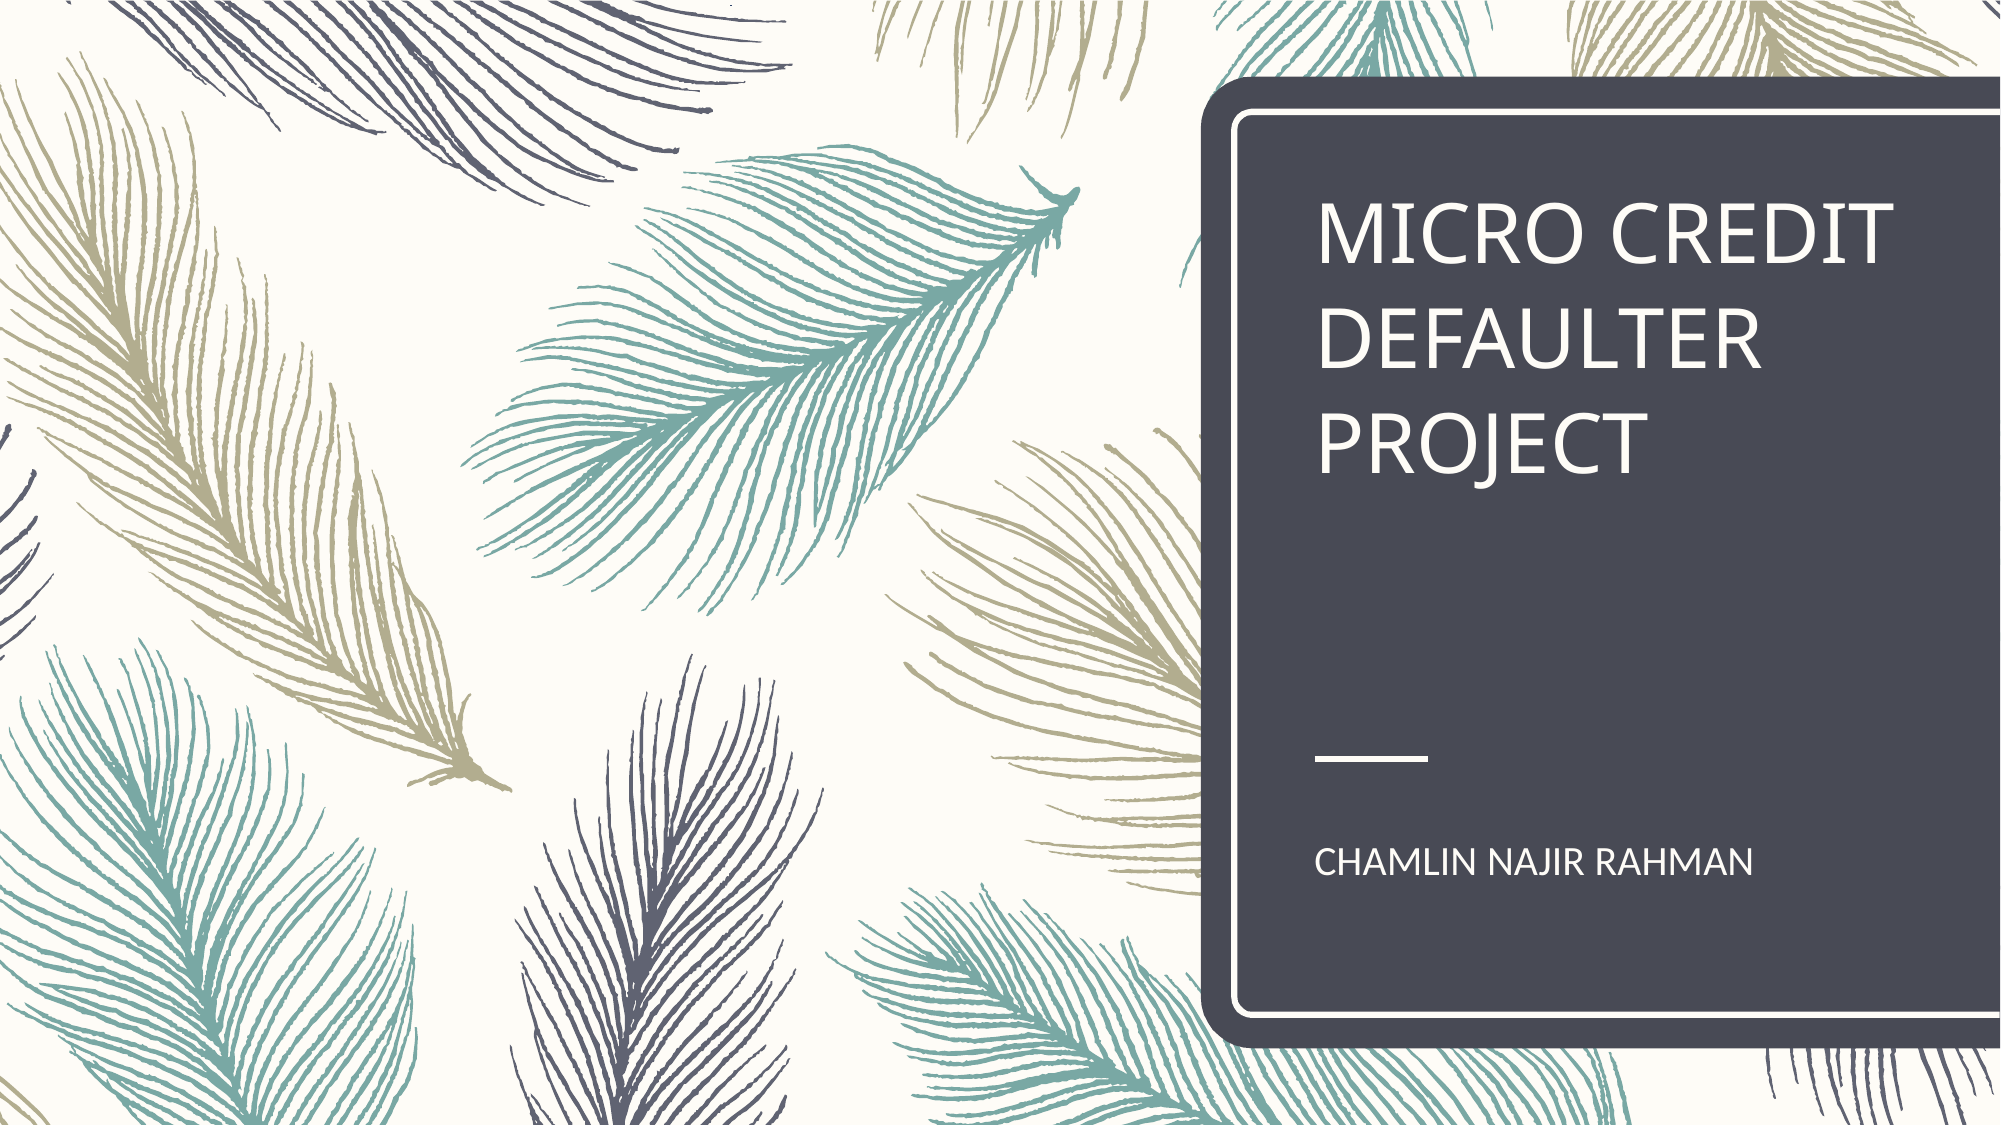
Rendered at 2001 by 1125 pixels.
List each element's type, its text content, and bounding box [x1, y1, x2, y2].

subtitle CHAMLIN NAJIR RAHMAN [1299, 811, 1922, 982]
title MICRO CREDIT DEFAULTER PROJECT [1299, 167, 1922, 718]
